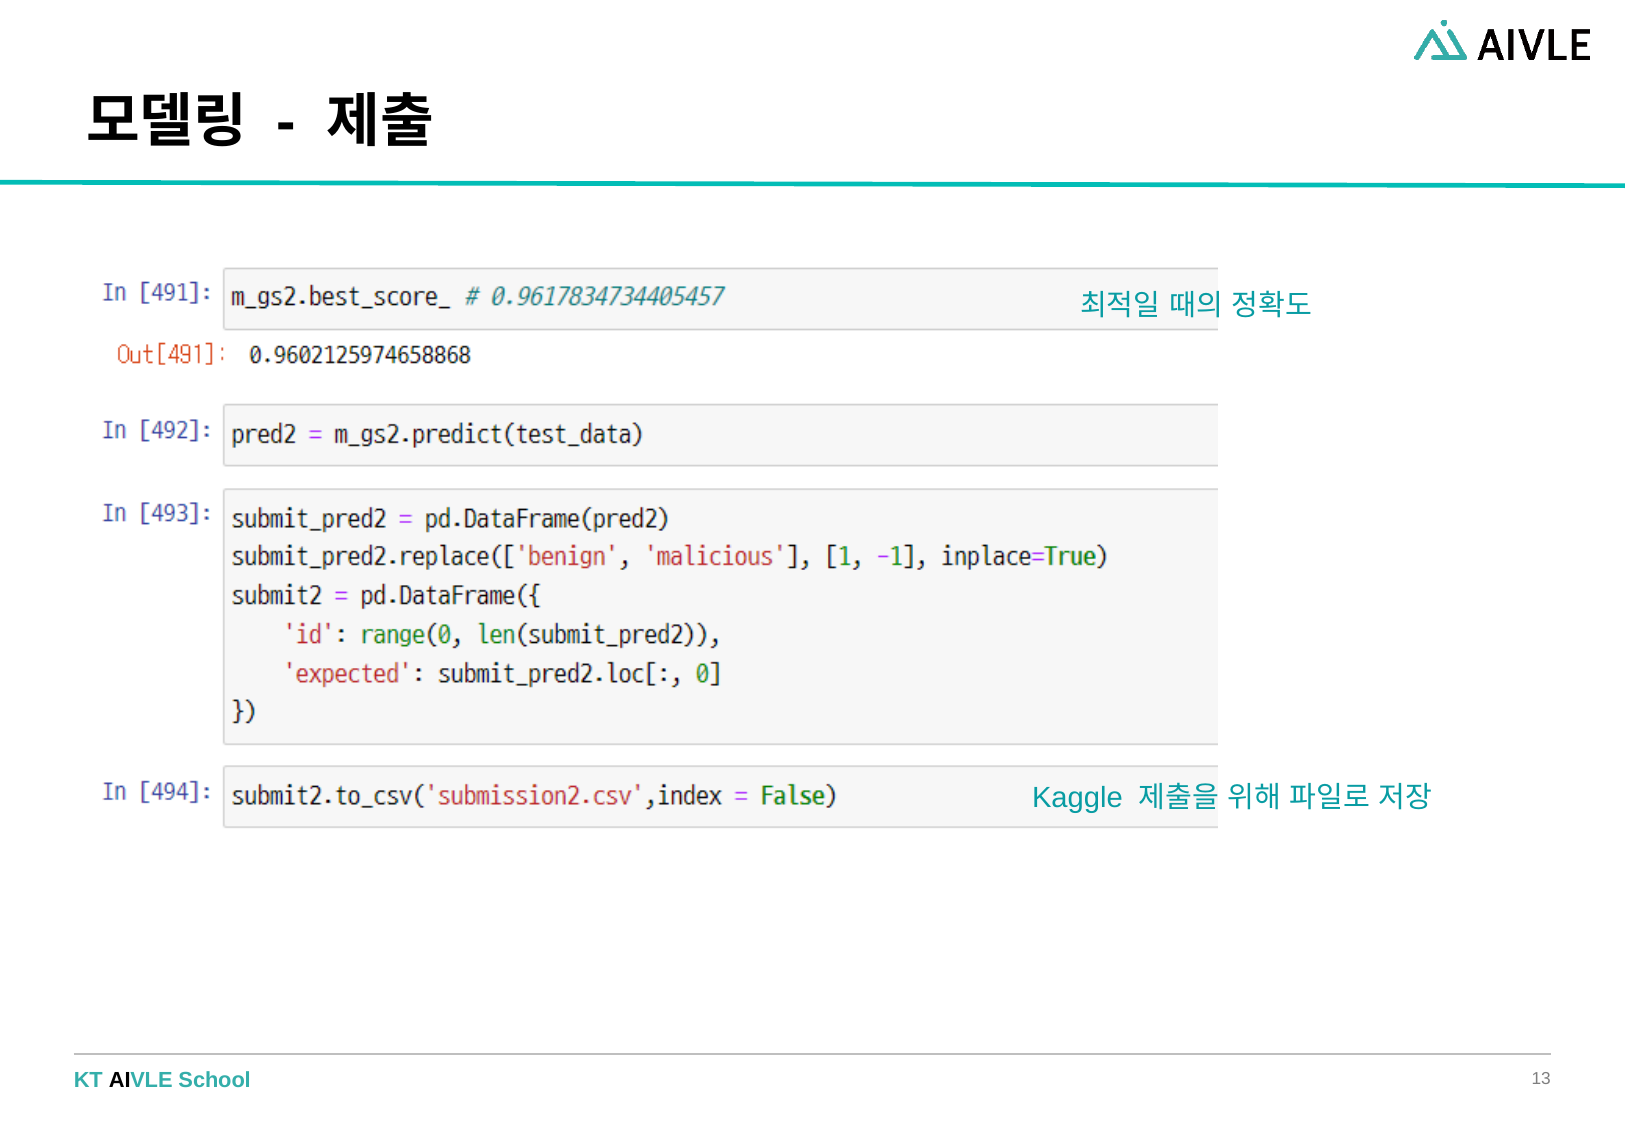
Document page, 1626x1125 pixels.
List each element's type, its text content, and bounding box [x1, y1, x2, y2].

text_box Kaggle 제출을 위해 파일로 저장 [1224, 770, 1448, 821]
picture [70, 256, 1218, 847]
picture [1414, 20, 1590, 60]
title 모델링 - 제출 [70, 83, 594, 181]
text_box 최적일 때의 정확도 [1224, 278, 1328, 329]
